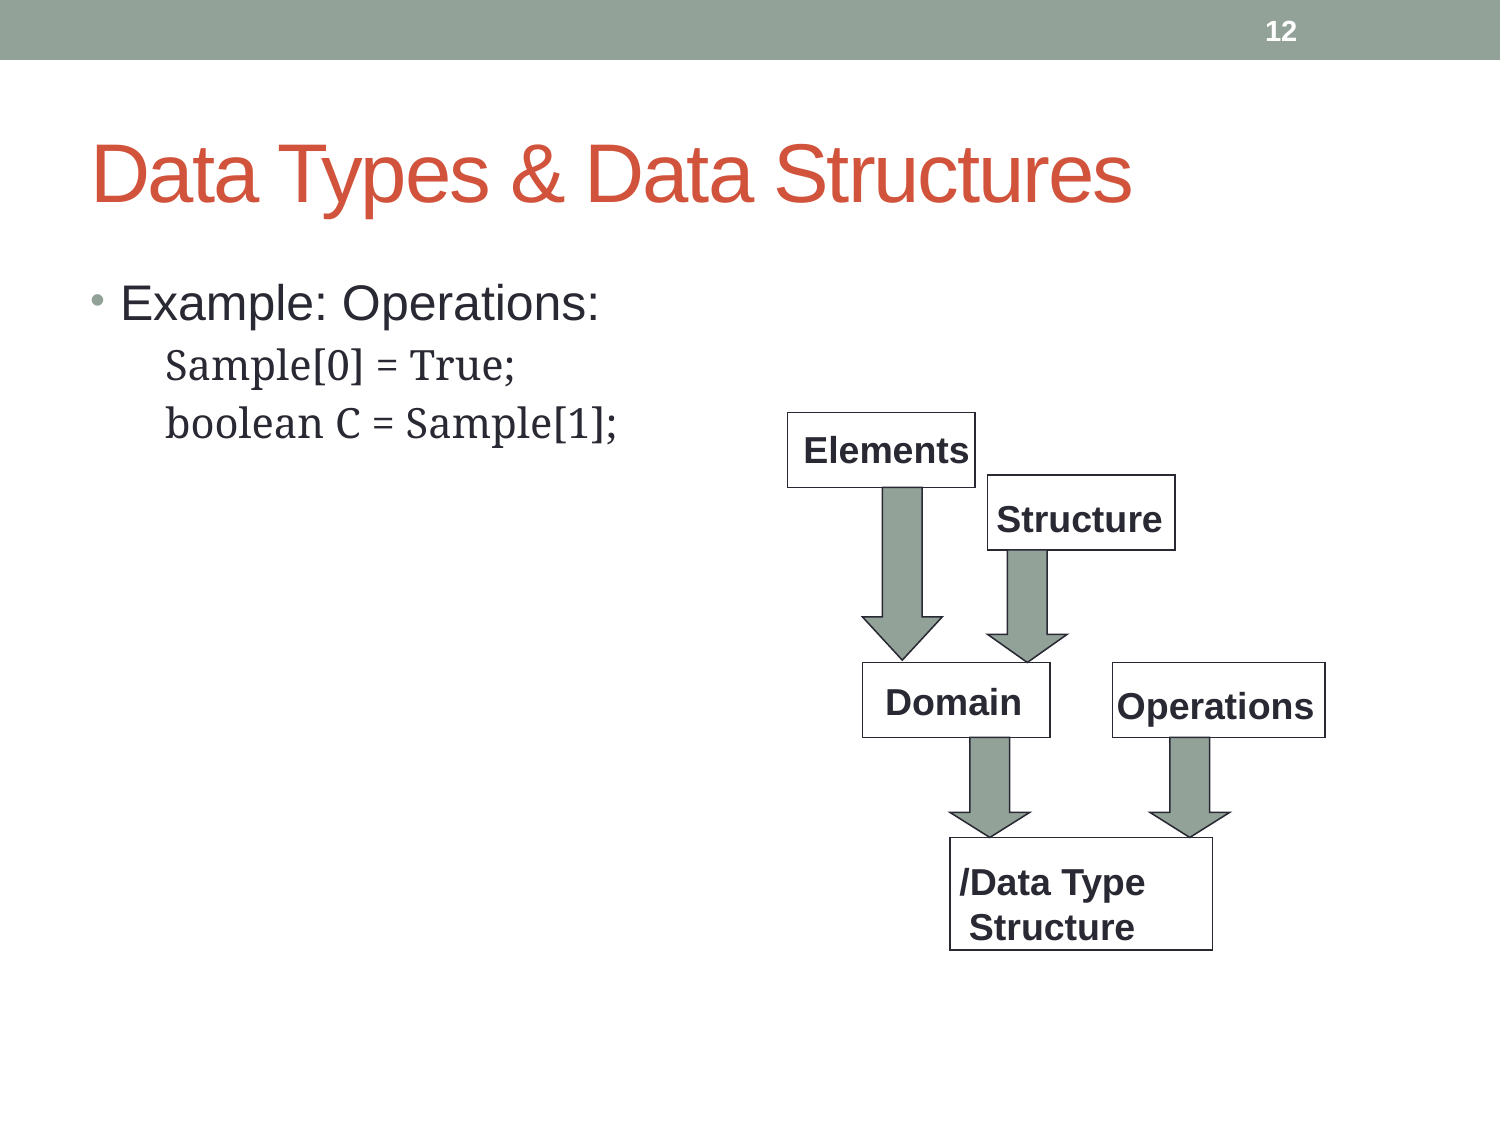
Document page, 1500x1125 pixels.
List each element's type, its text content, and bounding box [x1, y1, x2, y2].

title Data Types & Data Structures [75, 87, 1425, 250]
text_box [787, 412, 1326, 957]
slide_number 12 [1250, 3, 1425, 57]
list Example: Operations: Sample[0] = True; boolean C = Sample[1]; [75, 262, 1425, 1063]
